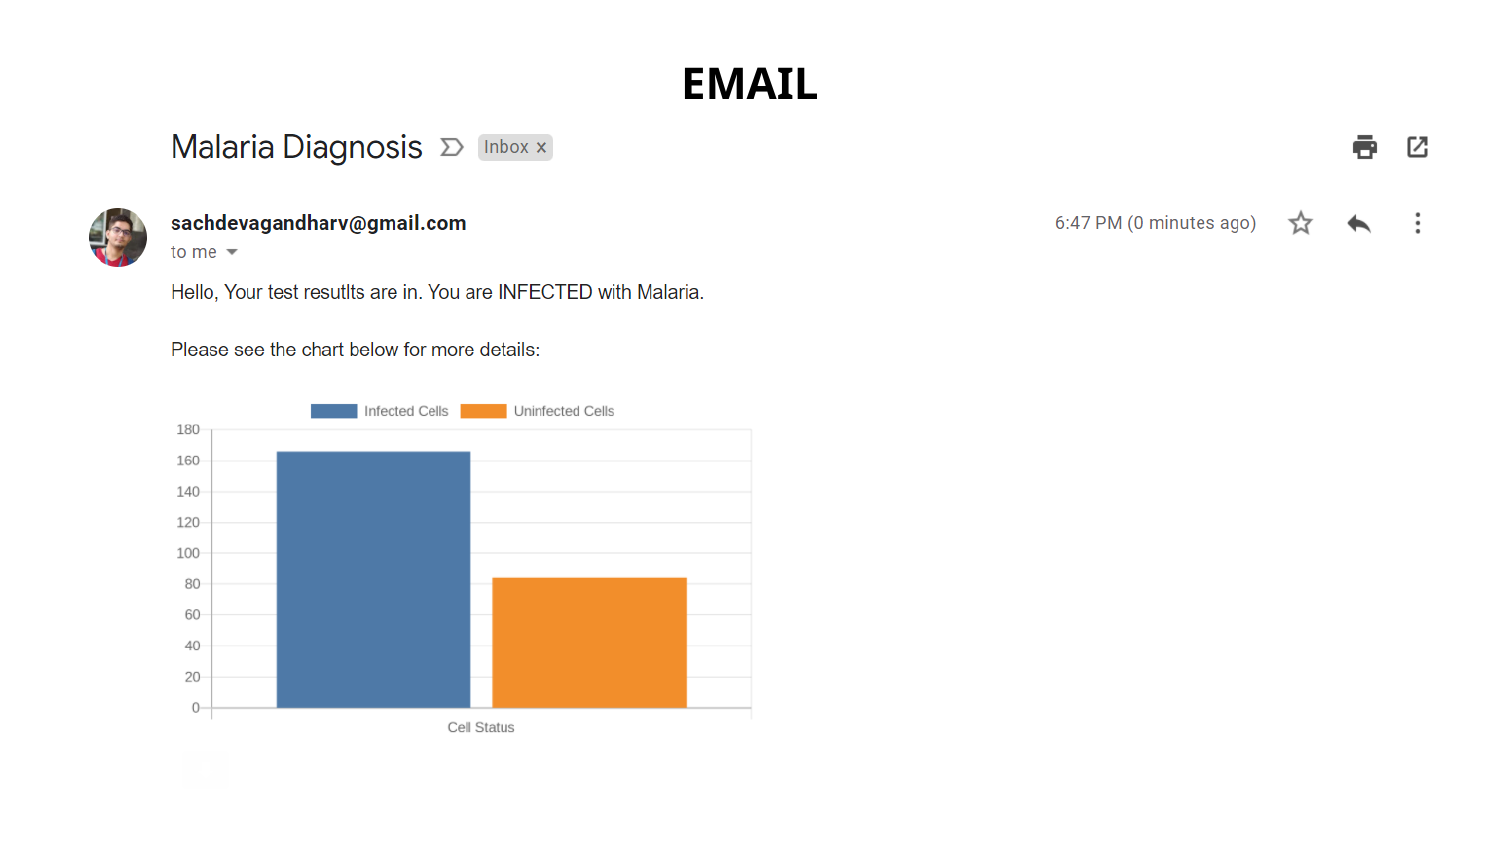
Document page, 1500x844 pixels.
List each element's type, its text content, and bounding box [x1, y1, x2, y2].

text_box EMAIL [279, 40, 1221, 122]
picture [75, 123, 1436, 793]
